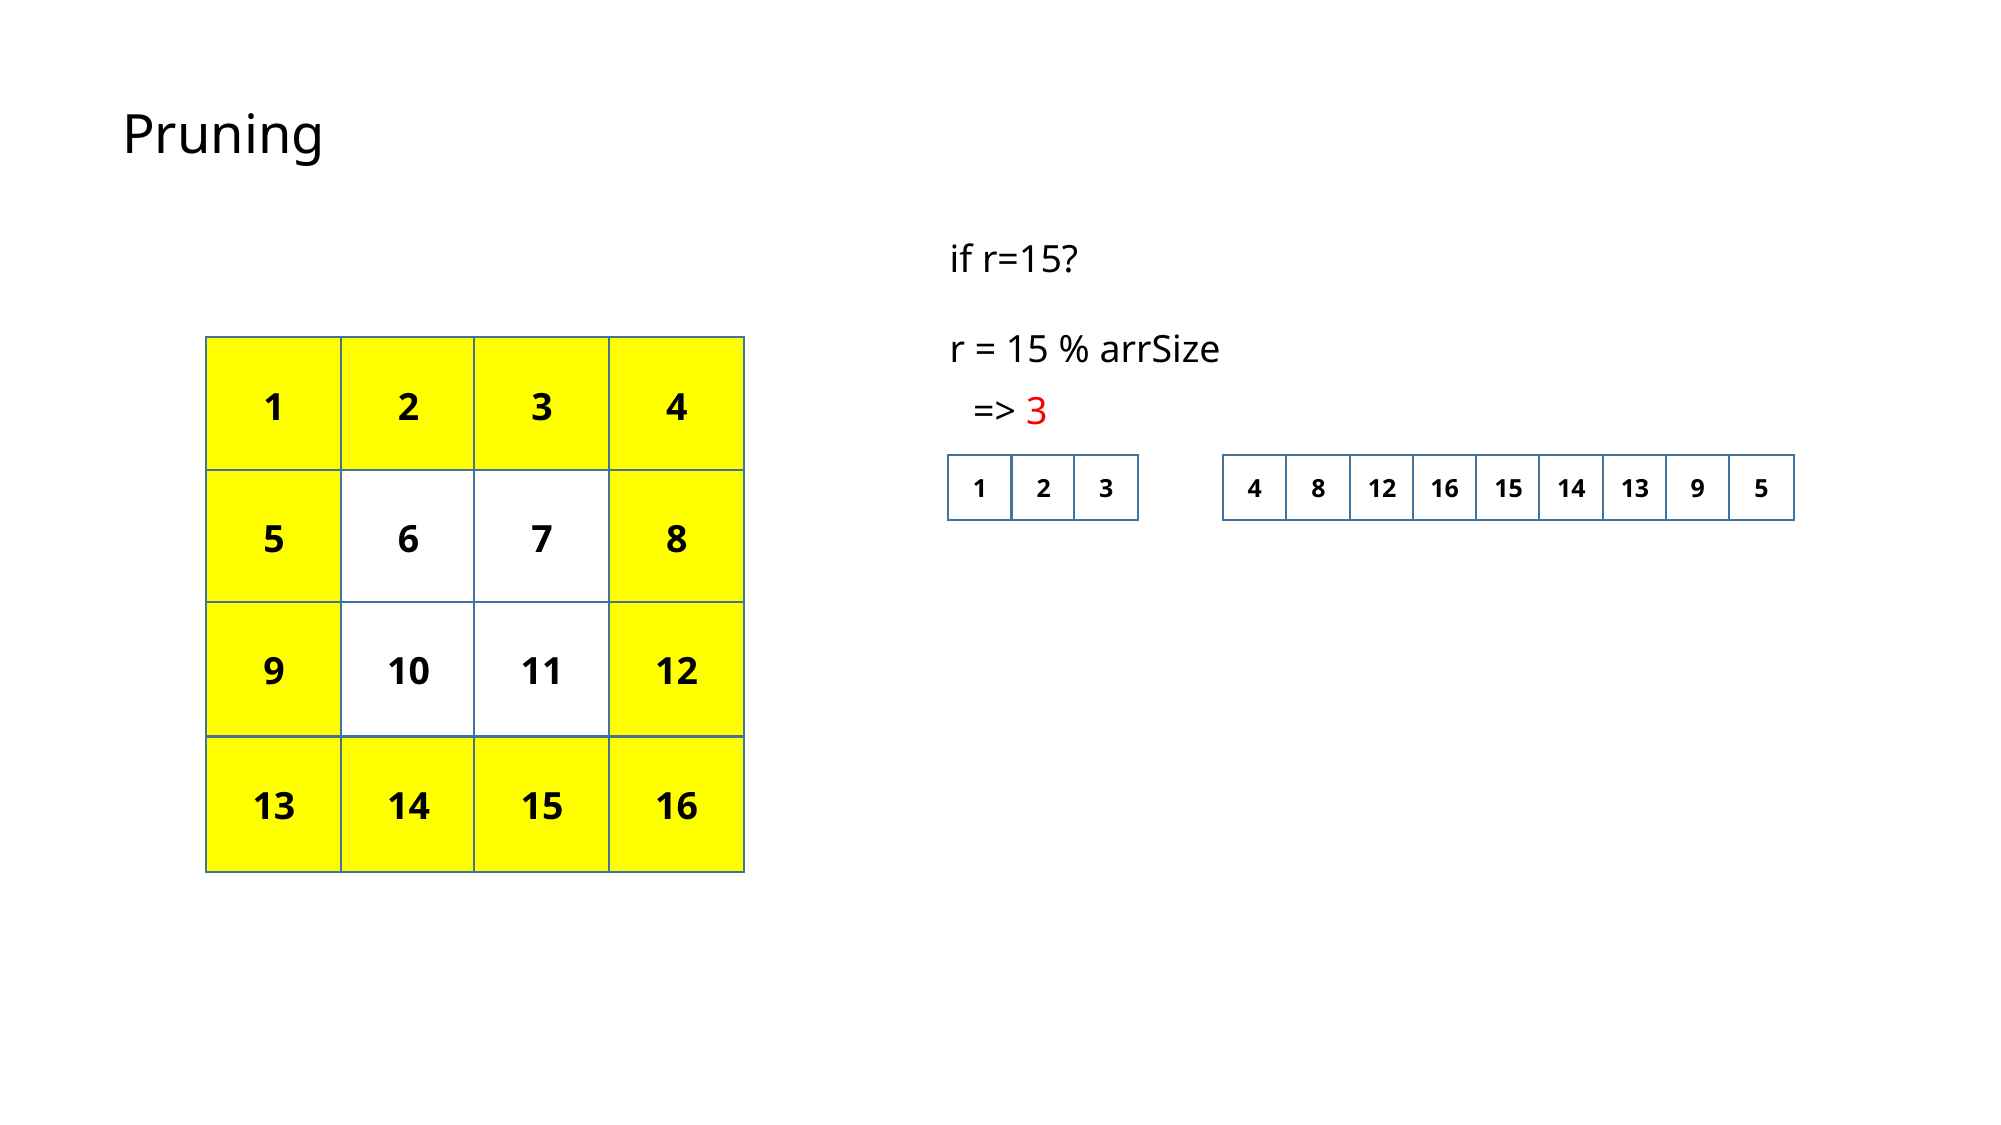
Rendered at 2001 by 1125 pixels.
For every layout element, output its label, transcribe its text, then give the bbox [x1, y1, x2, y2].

text_box 12 [608, 601, 745, 735]
text_box 15 [1475, 454, 1538, 521]
text_box 9 [1665, 454, 1728, 521]
text_box 13 [205, 735, 340, 873]
text_box 4 [608, 336, 745, 469]
text_box 14 [340, 735, 473, 873]
text_box 8 [1285, 454, 1349, 521]
text_box 2 [340, 336, 473, 469]
text_box 3 [473, 336, 608, 469]
text_box 11 [473, 601, 608, 735]
text_box Pruning [107, 92, 352, 173]
text_box 1 [947, 454, 1010, 521]
text_box 5 [205, 469, 340, 601]
text_box 2 [1010, 454, 1073, 521]
text_box 4 [1222, 454, 1285, 521]
text_box 12 [1349, 454, 1412, 521]
text_box 13 [1602, 454, 1665, 521]
text_box 8 [608, 469, 745, 601]
text_box 16 [1412, 454, 1475, 521]
text_box 14 [1538, 454, 1602, 521]
text_box 5 [1728, 454, 1795, 521]
text_box 15 [473, 735, 608, 873]
text_box 6 [340, 469, 473, 601]
text_box 1 [205, 336, 340, 469]
text_box 10 [340, 601, 473, 735]
text_box 7 [473, 469, 608, 601]
text_box 3 [1073, 454, 1139, 521]
text_box 9 [205, 601, 340, 735]
text_box 16 [608, 735, 745, 873]
text_box if r=15? r = 15 % arrSize => 3 [934, 227, 1236, 443]
